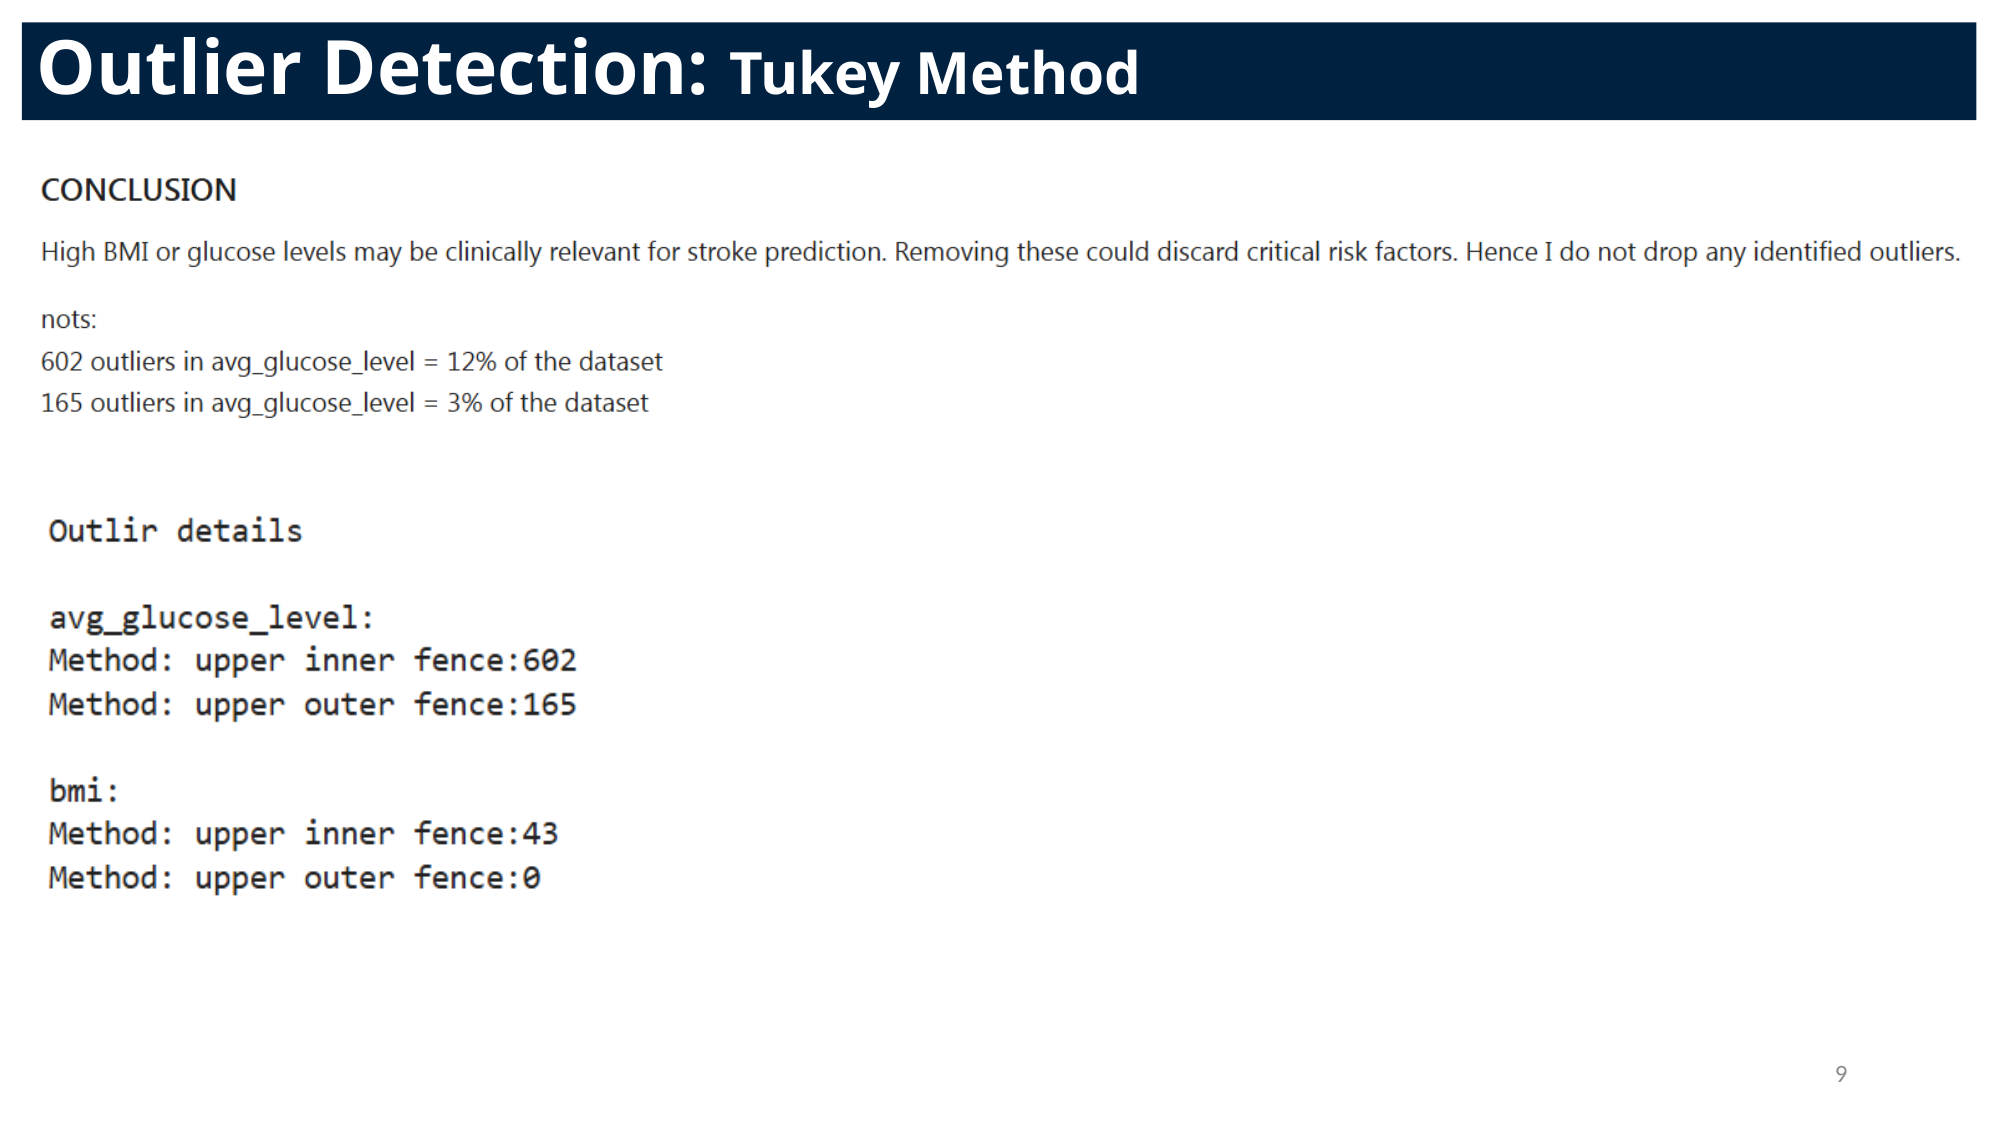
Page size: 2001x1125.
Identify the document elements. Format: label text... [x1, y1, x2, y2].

text_box Outlier Detection: Tukey Method [21, 22, 1977, 121]
picture [29, 161, 1970, 463]
picture [41, 503, 600, 916]
slide_number 9 [1412, 1042, 1863, 1103]
